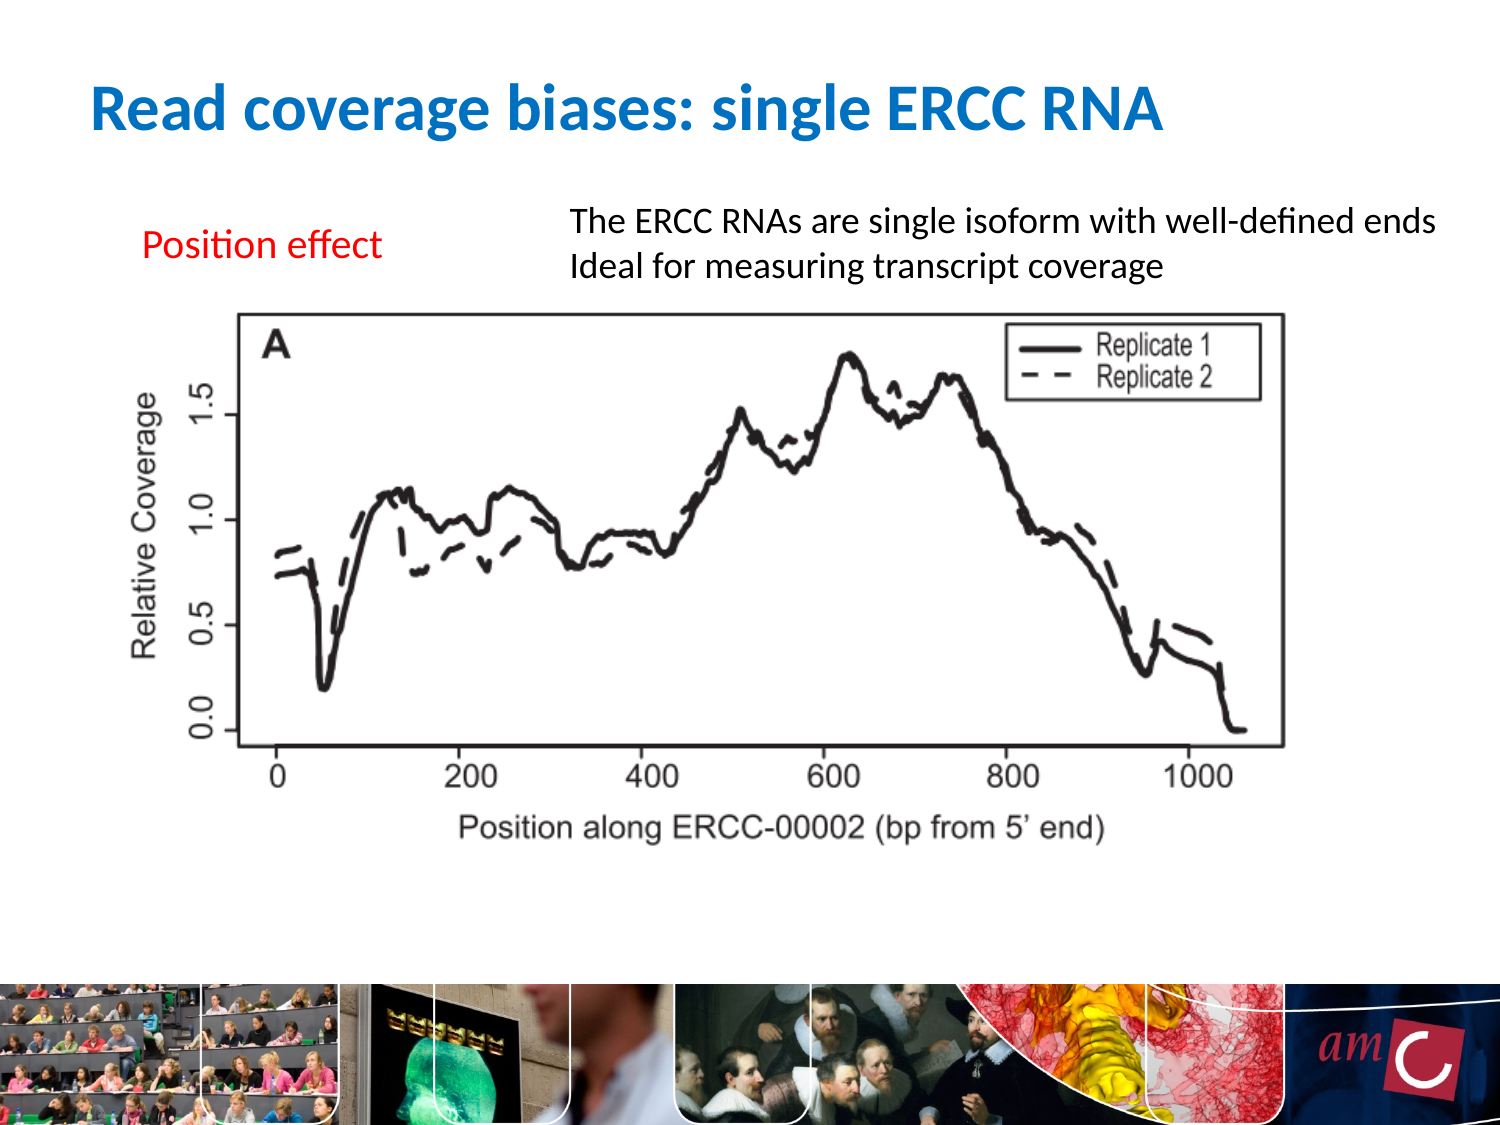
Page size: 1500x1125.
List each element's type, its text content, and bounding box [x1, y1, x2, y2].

text_box The ERCC RNAs are single isoform with well-defined ends Ideal for measuring transcript coverage [554, 188, 1474, 294]
picture [124, 274, 1307, 863]
text_box Position effect [127, 209, 399, 273]
picture [0, 984, 1500, 1125]
title Read coverage biases: single ERCC RNA [75, 45, 1425, 163]
